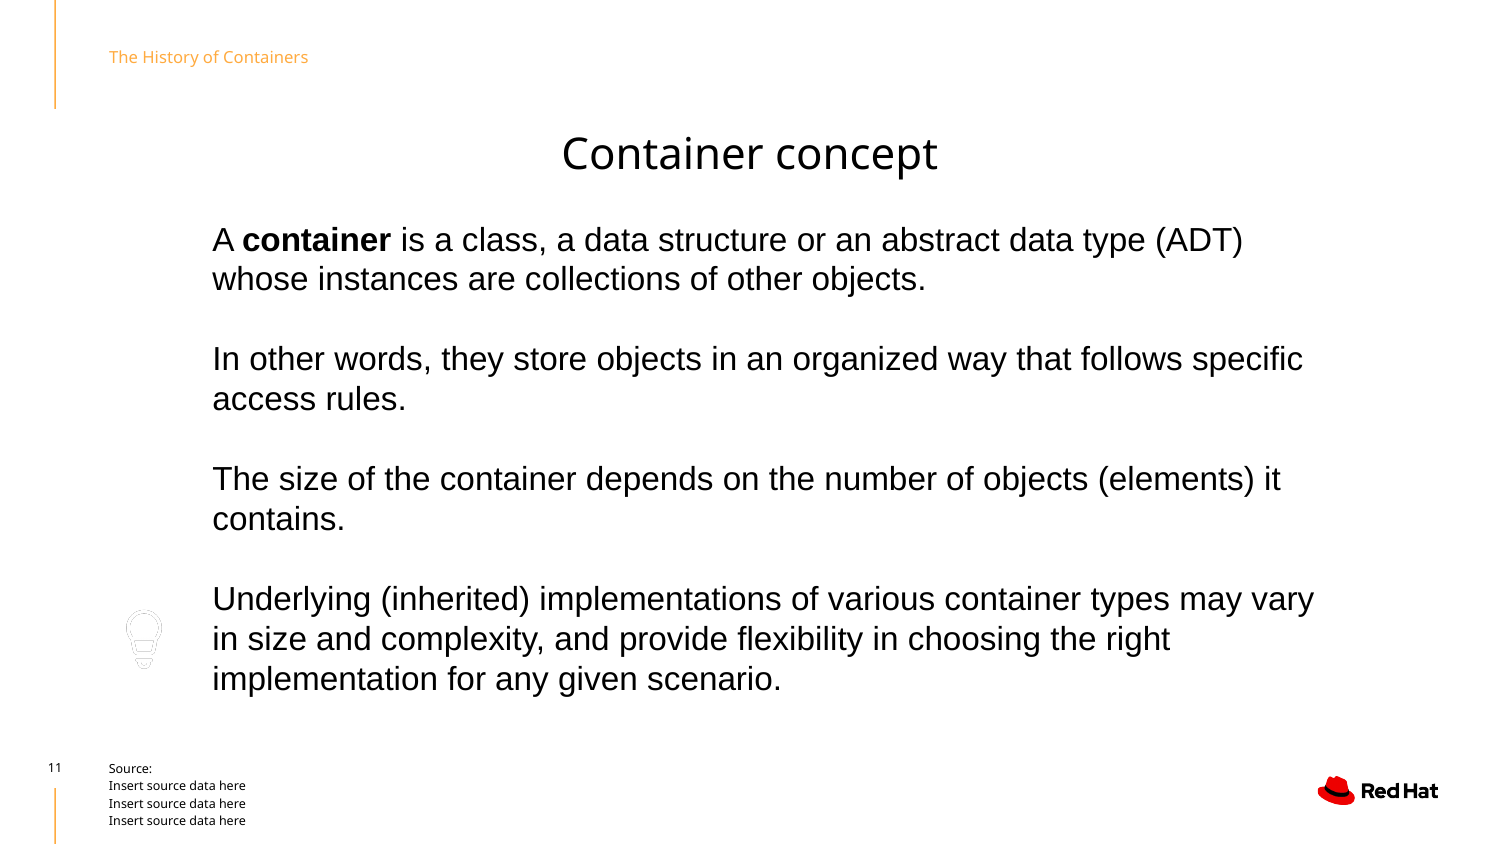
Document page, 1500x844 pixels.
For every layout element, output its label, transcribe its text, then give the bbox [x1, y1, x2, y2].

picture [1317, 776, 1438, 805]
subtitle The History of Containers [55, 6, 689, 108]
title Container concept [108, 110, 1392, 179]
subtitle Source: Insert source data here Insert source data here Insert source data here [108, 759, 1094, 828]
text_box A container is a class, a data structure or an abstract data type (ADT) whose instances are collections of other objects. In other words, they store objects in an organized way that follows specific access rules. The size of the container depends on the number of objects (elements) it contains. Underlying (inherited) implementations of various container types may vary in size and complexity, and provide flexibility in choosing the right implementation for any given scenario. [197, 202, 1364, 628]
picture [119, 600, 168, 683]
slide_number ‹#› [10, 759, 101, 777]
